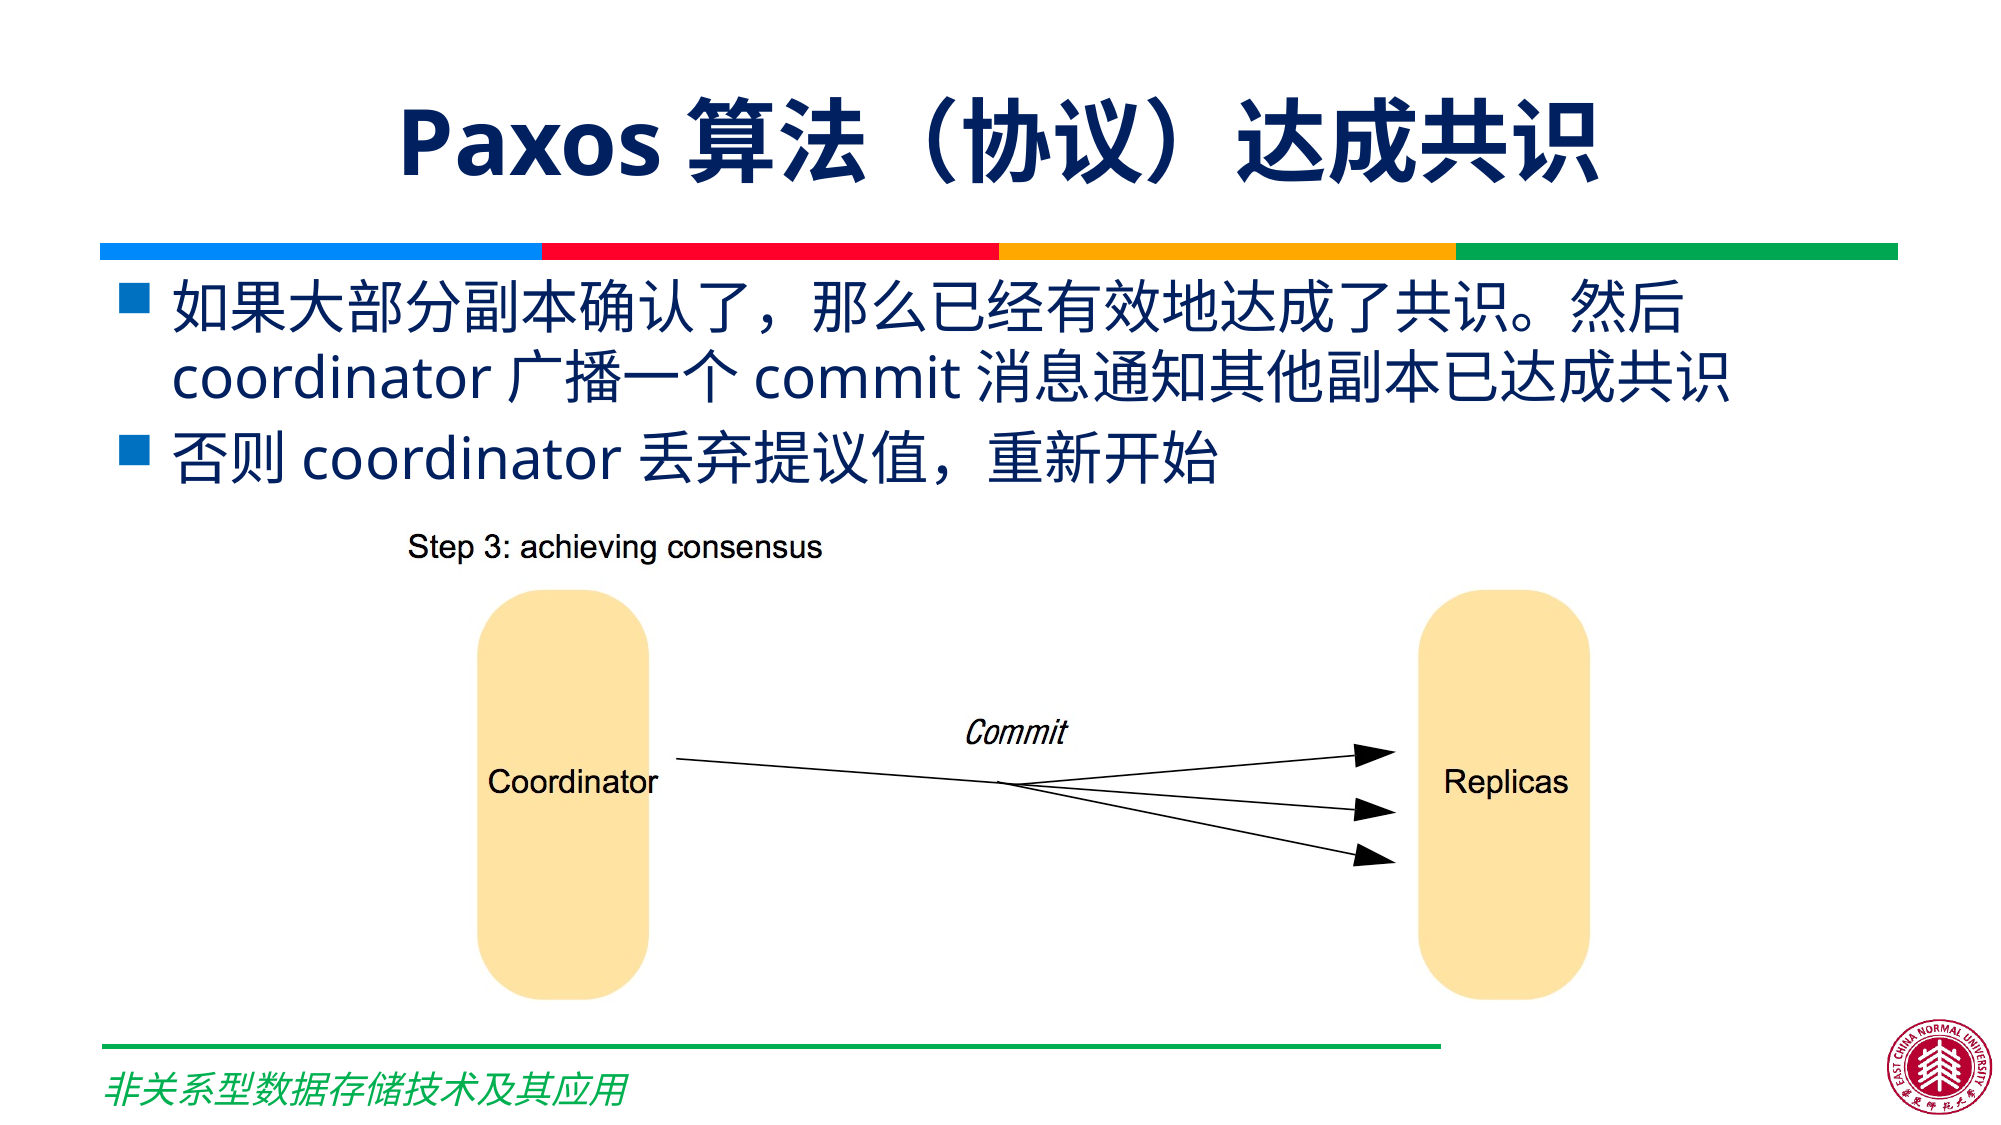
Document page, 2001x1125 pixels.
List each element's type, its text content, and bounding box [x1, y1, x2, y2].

title Paxos算法（协议）达成共识 [99, 45, 1900, 233]
picture [1885, 1018, 1993, 1115]
picture [406, 530, 1594, 1006]
picture [86, 243, 1898, 260]
list 如果大部分副本确认了，那么已经有效地达成了共识。然后coordinator广播一个commit消息通知其他副本已达成共识 否则coordinator丢弃提议值，重新开始 [99, 262, 1900, 1005]
